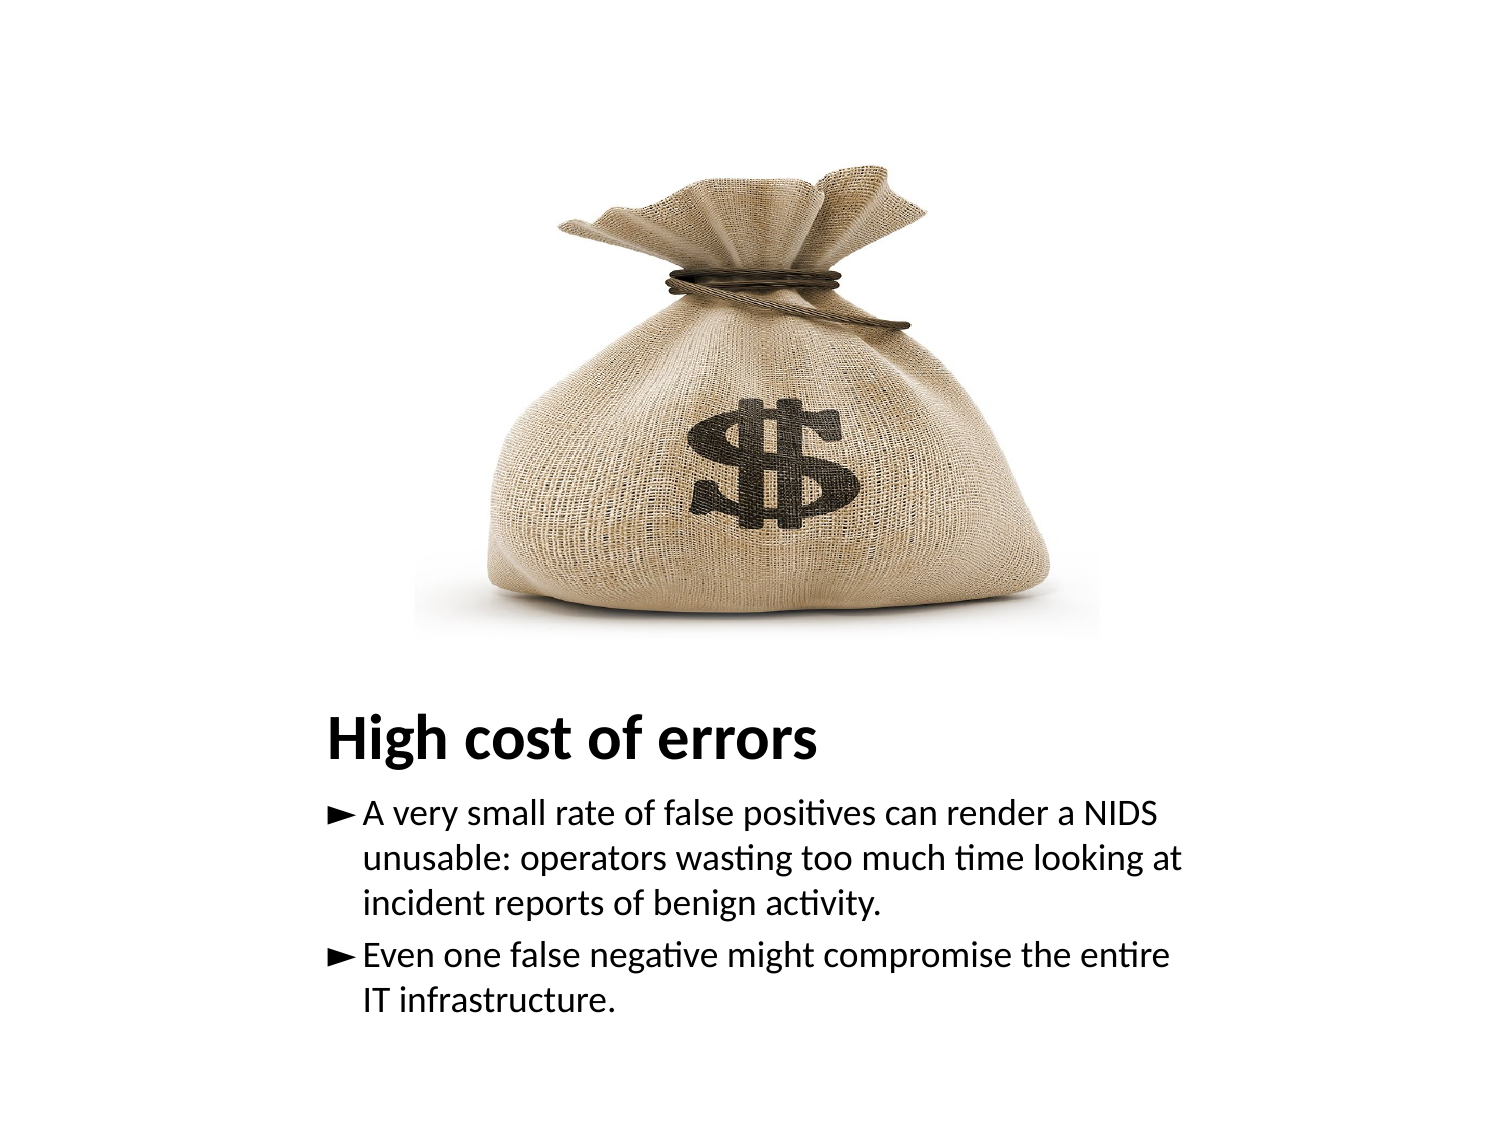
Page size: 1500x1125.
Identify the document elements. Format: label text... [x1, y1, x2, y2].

list A very small rate of false positives can render a NIDS unusable: operators wasting too much time looking at incident reports of benign activity. Even one false negative might compromise the entire IT infrastructure. [312, 780, 1213, 913]
picture [399, 134, 1100, 660]
title High cost of errors [312, 687, 1213, 780]
